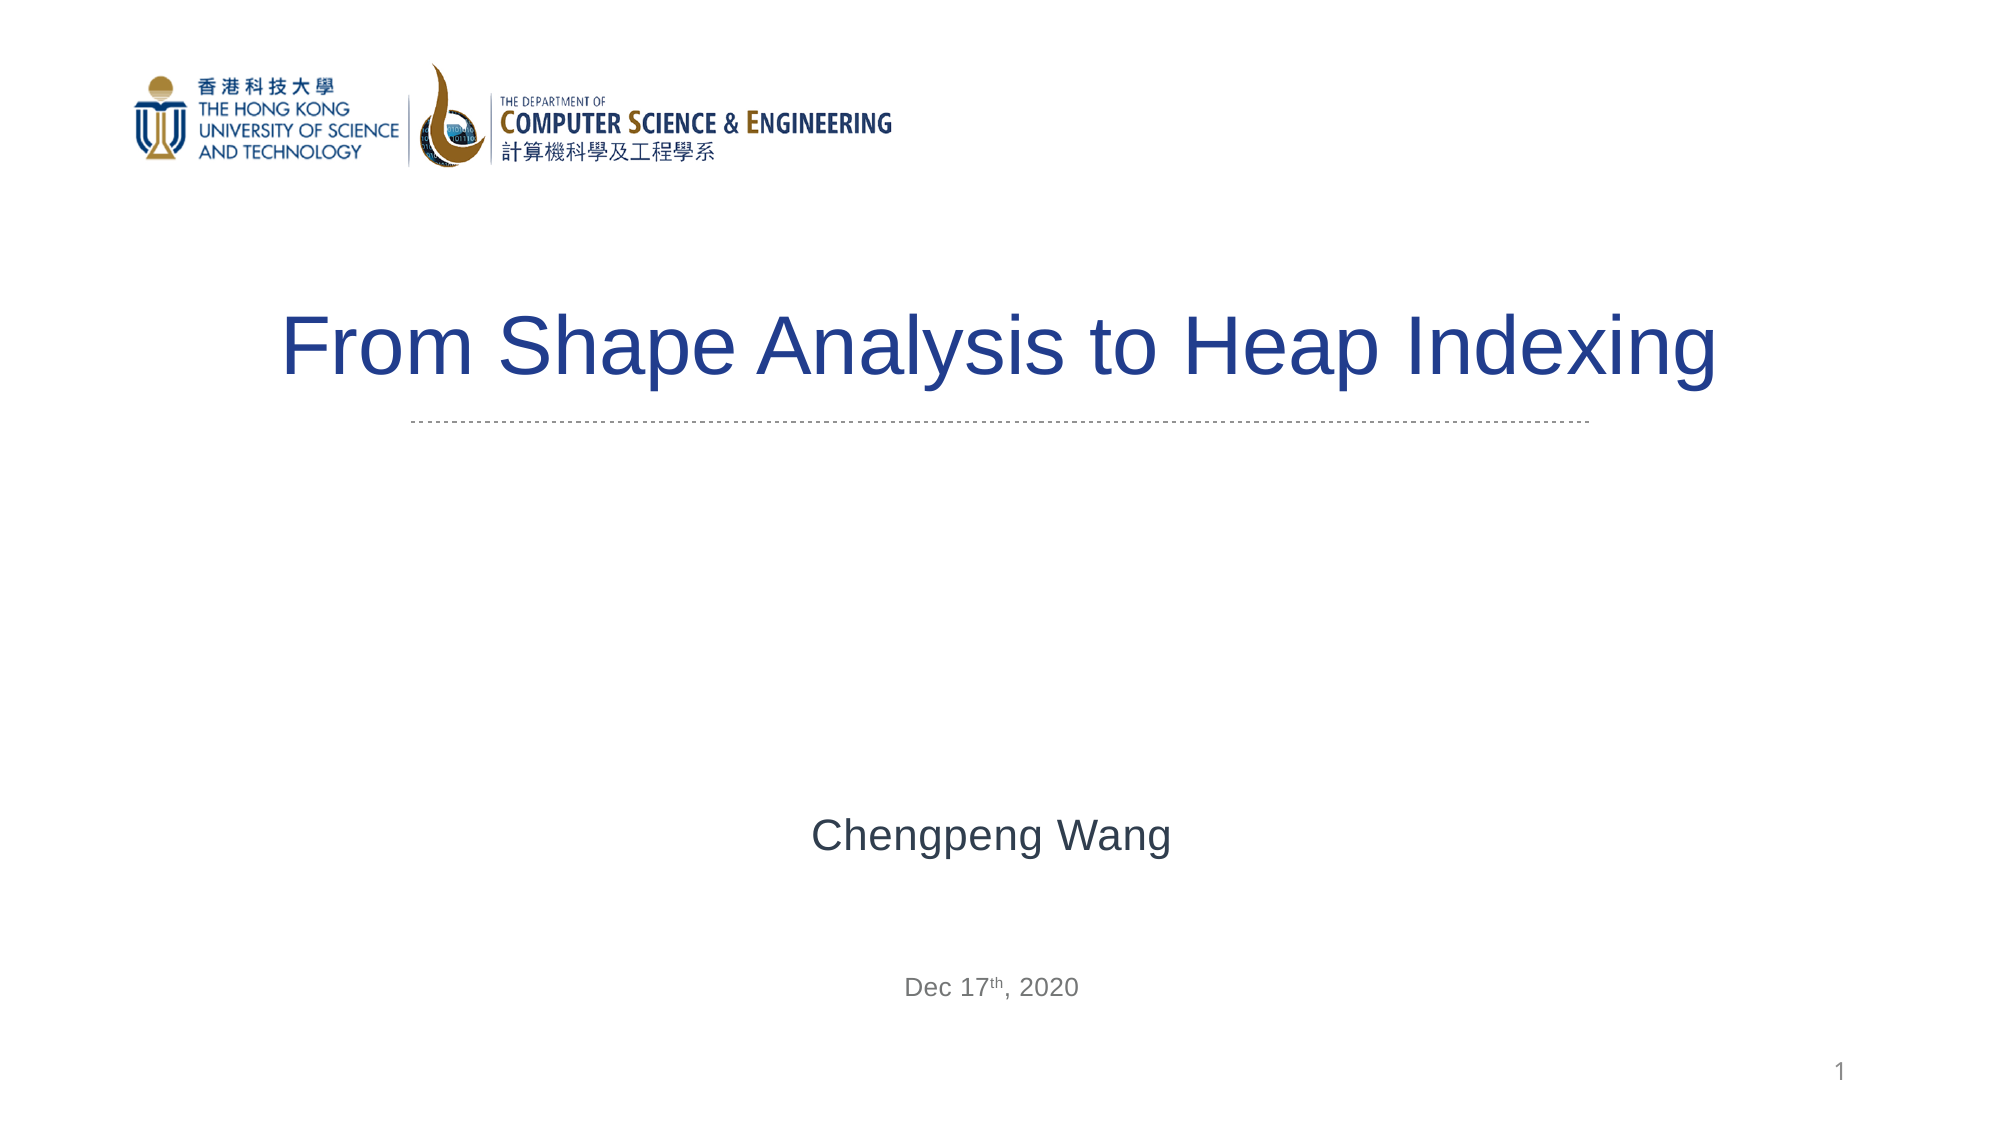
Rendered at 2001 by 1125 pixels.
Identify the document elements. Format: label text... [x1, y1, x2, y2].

text_box Chengpeng Wang [647, 803, 1336, 863]
slide_number 1 [1412, 1042, 1863, 1103]
title From Shape Analysis to Heap Indexing [249, 268, 1750, 400]
picture [129, 46, 1031, 184]
text_box Dec 17th, 2020 [901, 966, 1083, 1005]
